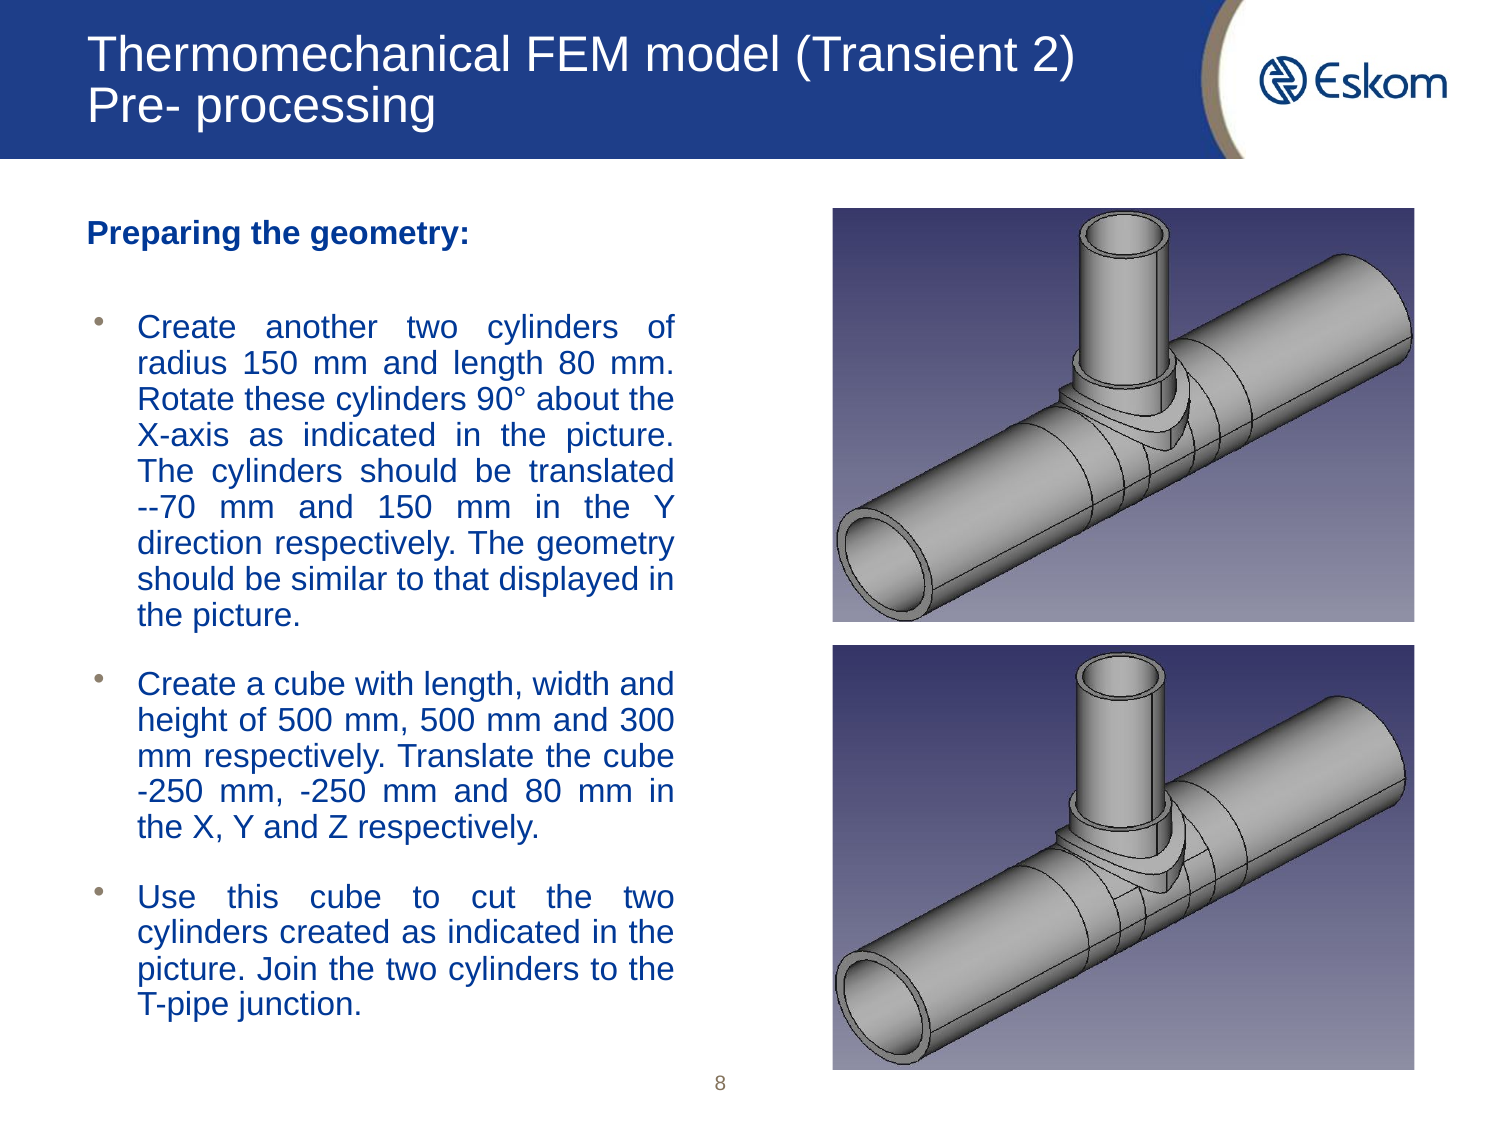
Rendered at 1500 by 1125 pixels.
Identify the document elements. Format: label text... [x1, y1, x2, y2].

picture [0, 0, 1246, 159]
picture [832, 207, 1415, 622]
text_box Preparing the geometry: [71, 207, 831, 309]
title Thermomechanical FEM model (Transient 2) Pre- processing [71, 27, 1142, 137]
list Create another two cylinders of radius 150 mm and length 80 mm. Rotate these cylinders 90° about the X-axis as indicated in the picture. The cylinders should be translated --70 mm and 150 mm in the Y direction respectively. The geometry should be similar to that displayed in the picture. Create a cube with length, width and height of 500 mm, 500 mm and 300 mm respectively. Translate the cube -250 mm, -250 mm and 80 mm in the X, Y and Z respectively. Use this cube to cut the two cylinders created as indicated in the picture. Join the two cylinders to the T-pipe junction. [78, 309, 691, 1083]
slide_number 8 [643, 1058, 798, 1103]
picture [832, 644, 1415, 1070]
picture [1257, 55, 1450, 105]
